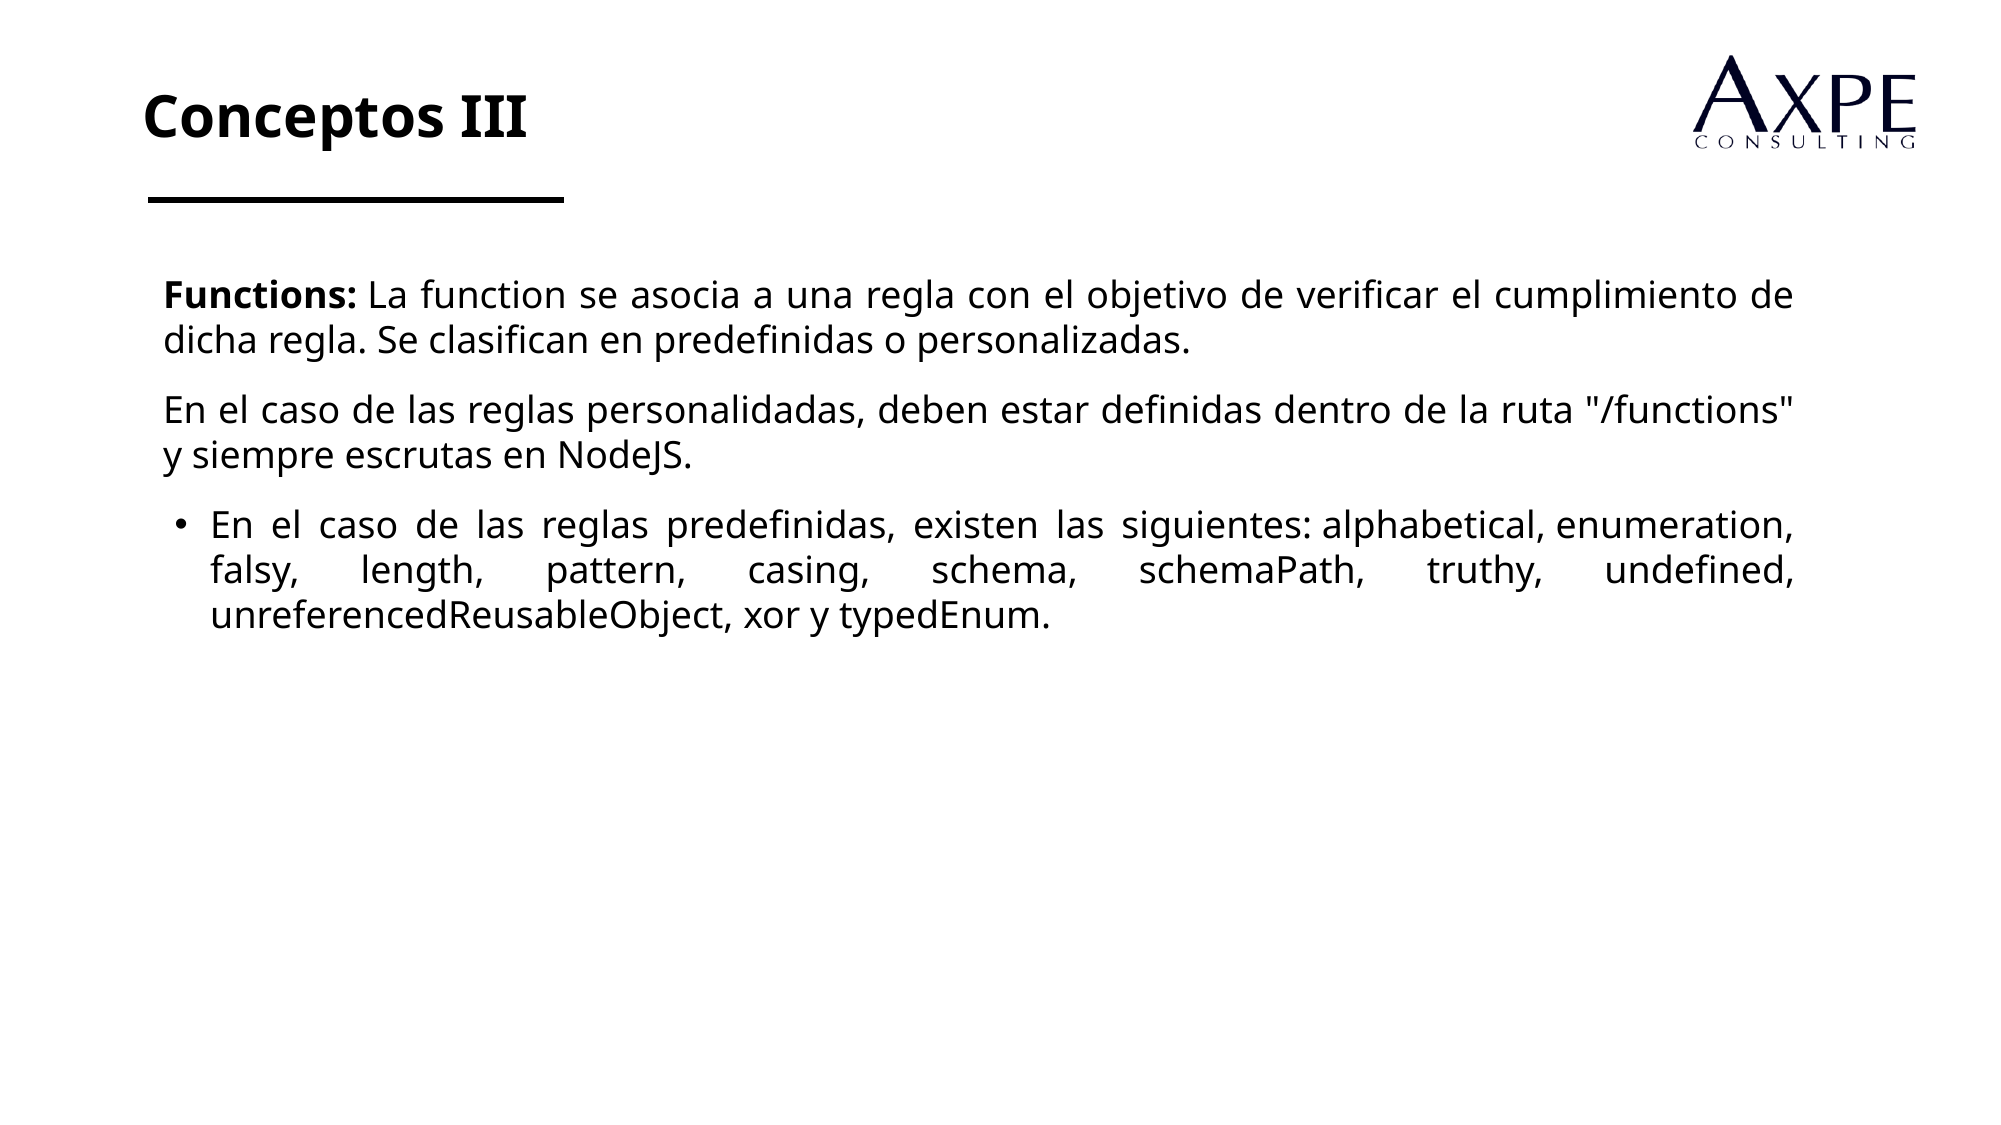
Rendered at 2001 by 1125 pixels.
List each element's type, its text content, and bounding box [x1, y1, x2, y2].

text_box Conceptos III [122, 49, 1436, 169]
text_box Functions: La function se asocia a una regla con el objetivo de verificar el cumplimiento de dicha regla. Se clasifican en predefinidas o personalizadas. En el caso de las reglas personalidadas, deben estar definidas dentro de la ruta "/functions" y siempre escrutas en NodeJS. En el caso de las reglas predefinidas, existen las siguientes: alphabetical, enumeration, falsy, length, pattern, casing, schema, schemaPath, truthy, undefined, unreferencedReusableObject, xor y typedEnum. [148, 263, 1811, 714]
picture [1677, 53, 1931, 151]
